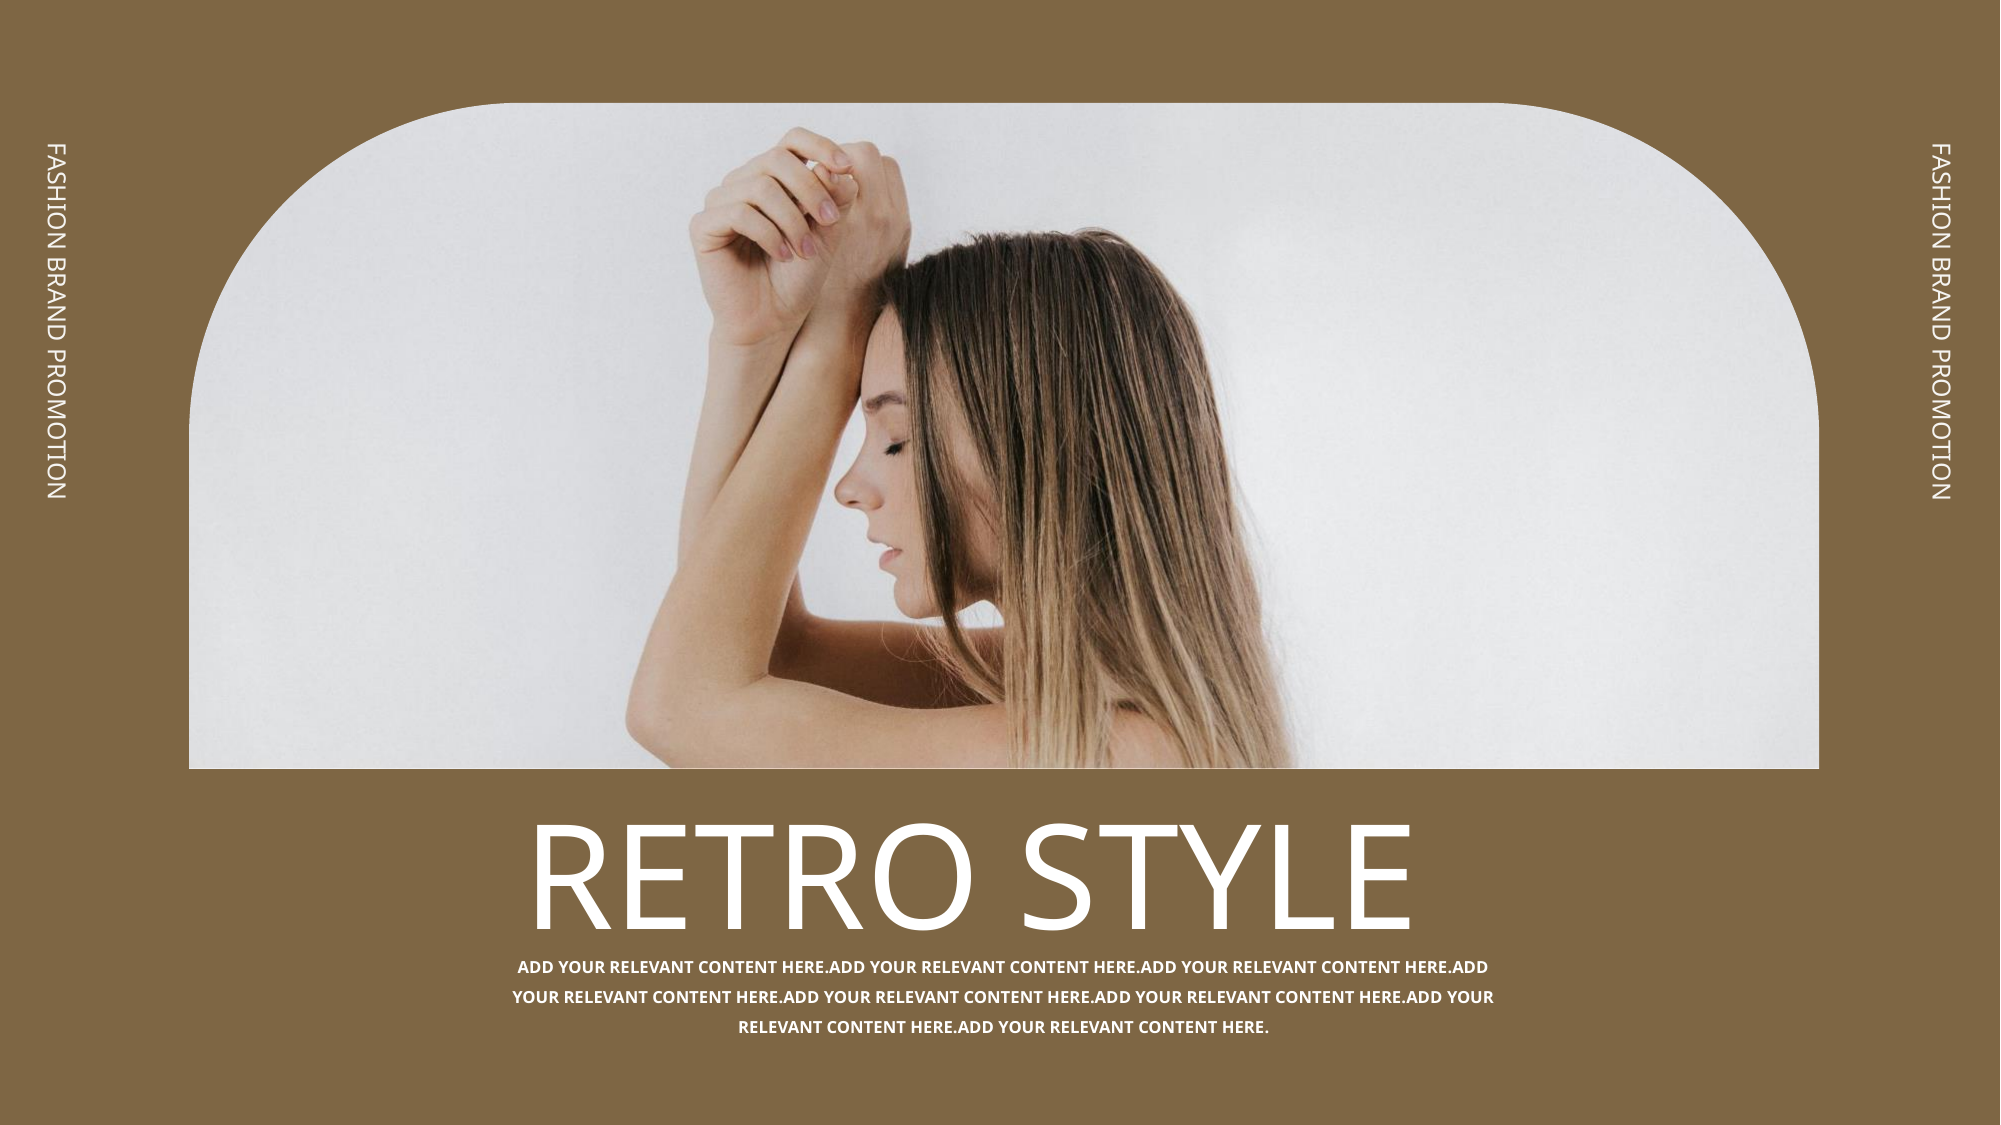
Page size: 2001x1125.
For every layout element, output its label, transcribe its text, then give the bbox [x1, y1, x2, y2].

text_box ADD YOUR RELEVANT CONTENT HERE.ADD YOUR RELEVANT CONTENT HERE.ADD YOUR RELEVANT CONTENT HERE.ADD YOUR RELEVANT CONTENT HERE.ADD YOUR RELEVANT CONTENT HERE.ADD YOUR RELEVANT CONTENT HERE.ADD YOUR RELEVANT CONTENT HERE.ADD YOUR RELEVANT CONTENT HERE. [484, 939, 1524, 1104]
text_box RETRO STYLE [508, 776, 1500, 966]
text_box FASHION BRAND PROMOTION [1920, 127, 1966, 998]
picture [189, 102, 1820, 769]
text_box FASHION BRAND PROMOTION [35, 127, 81, 998]
